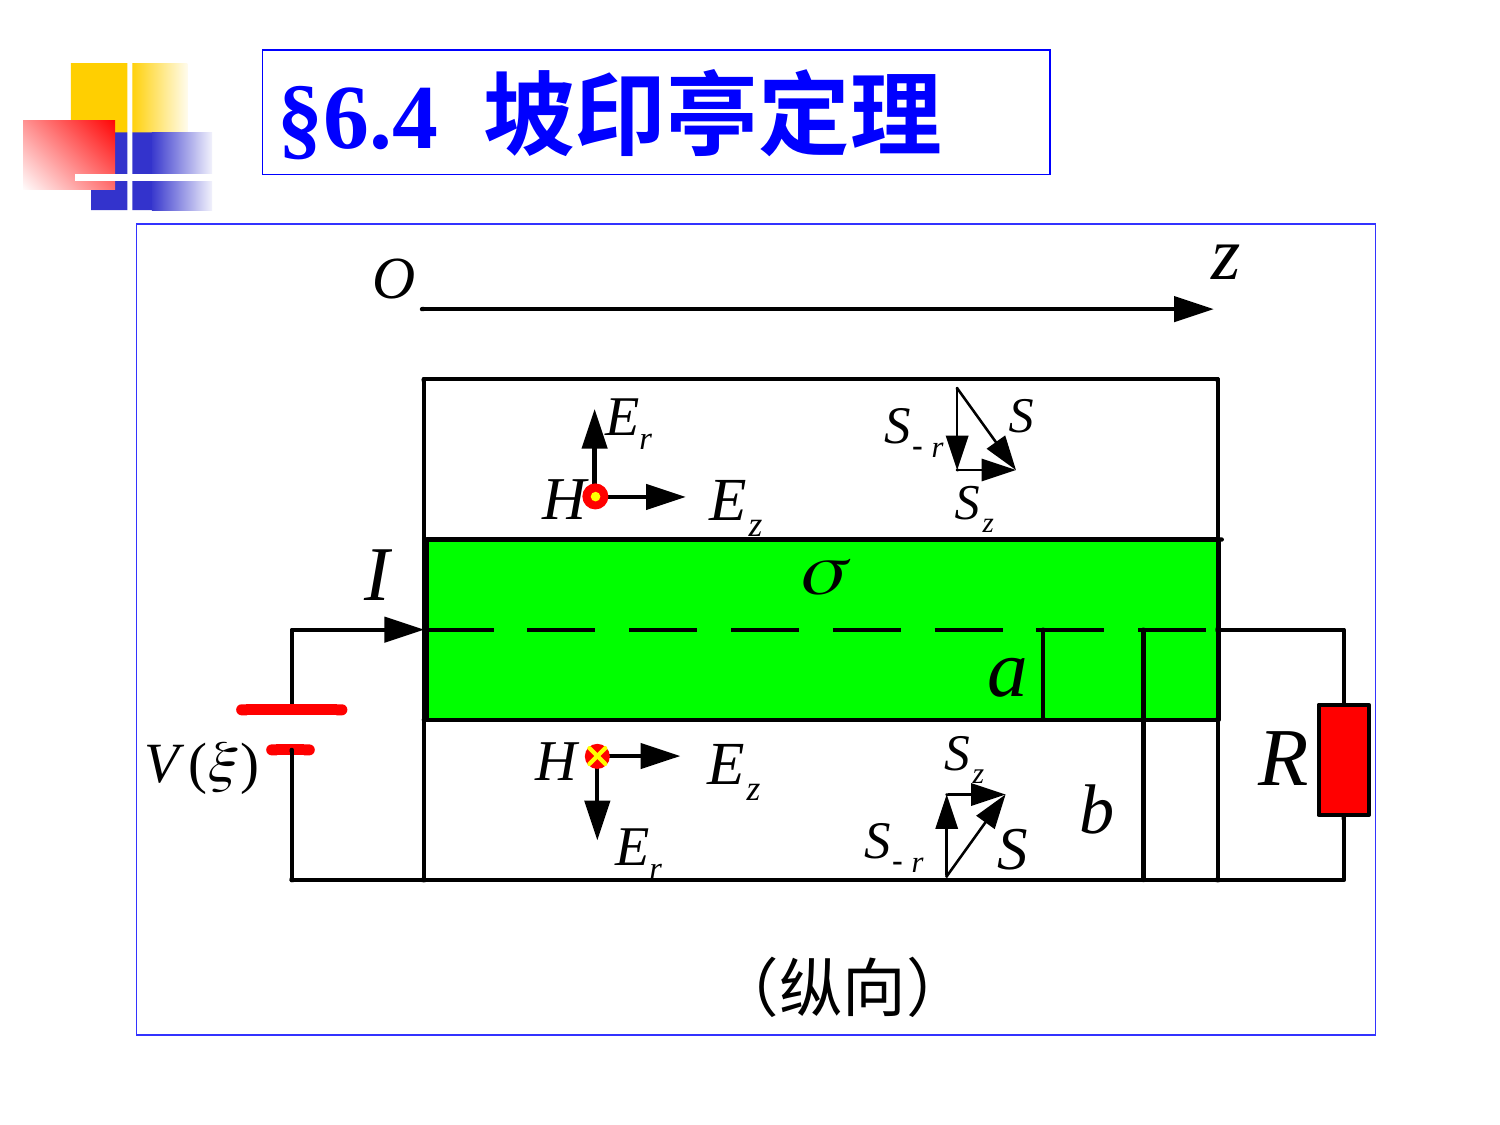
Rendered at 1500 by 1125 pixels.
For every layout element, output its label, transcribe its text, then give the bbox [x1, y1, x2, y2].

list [137, 224, 1376, 1035]
text_box §6.4 坡印亭定理 [262, 49, 1050, 175]
